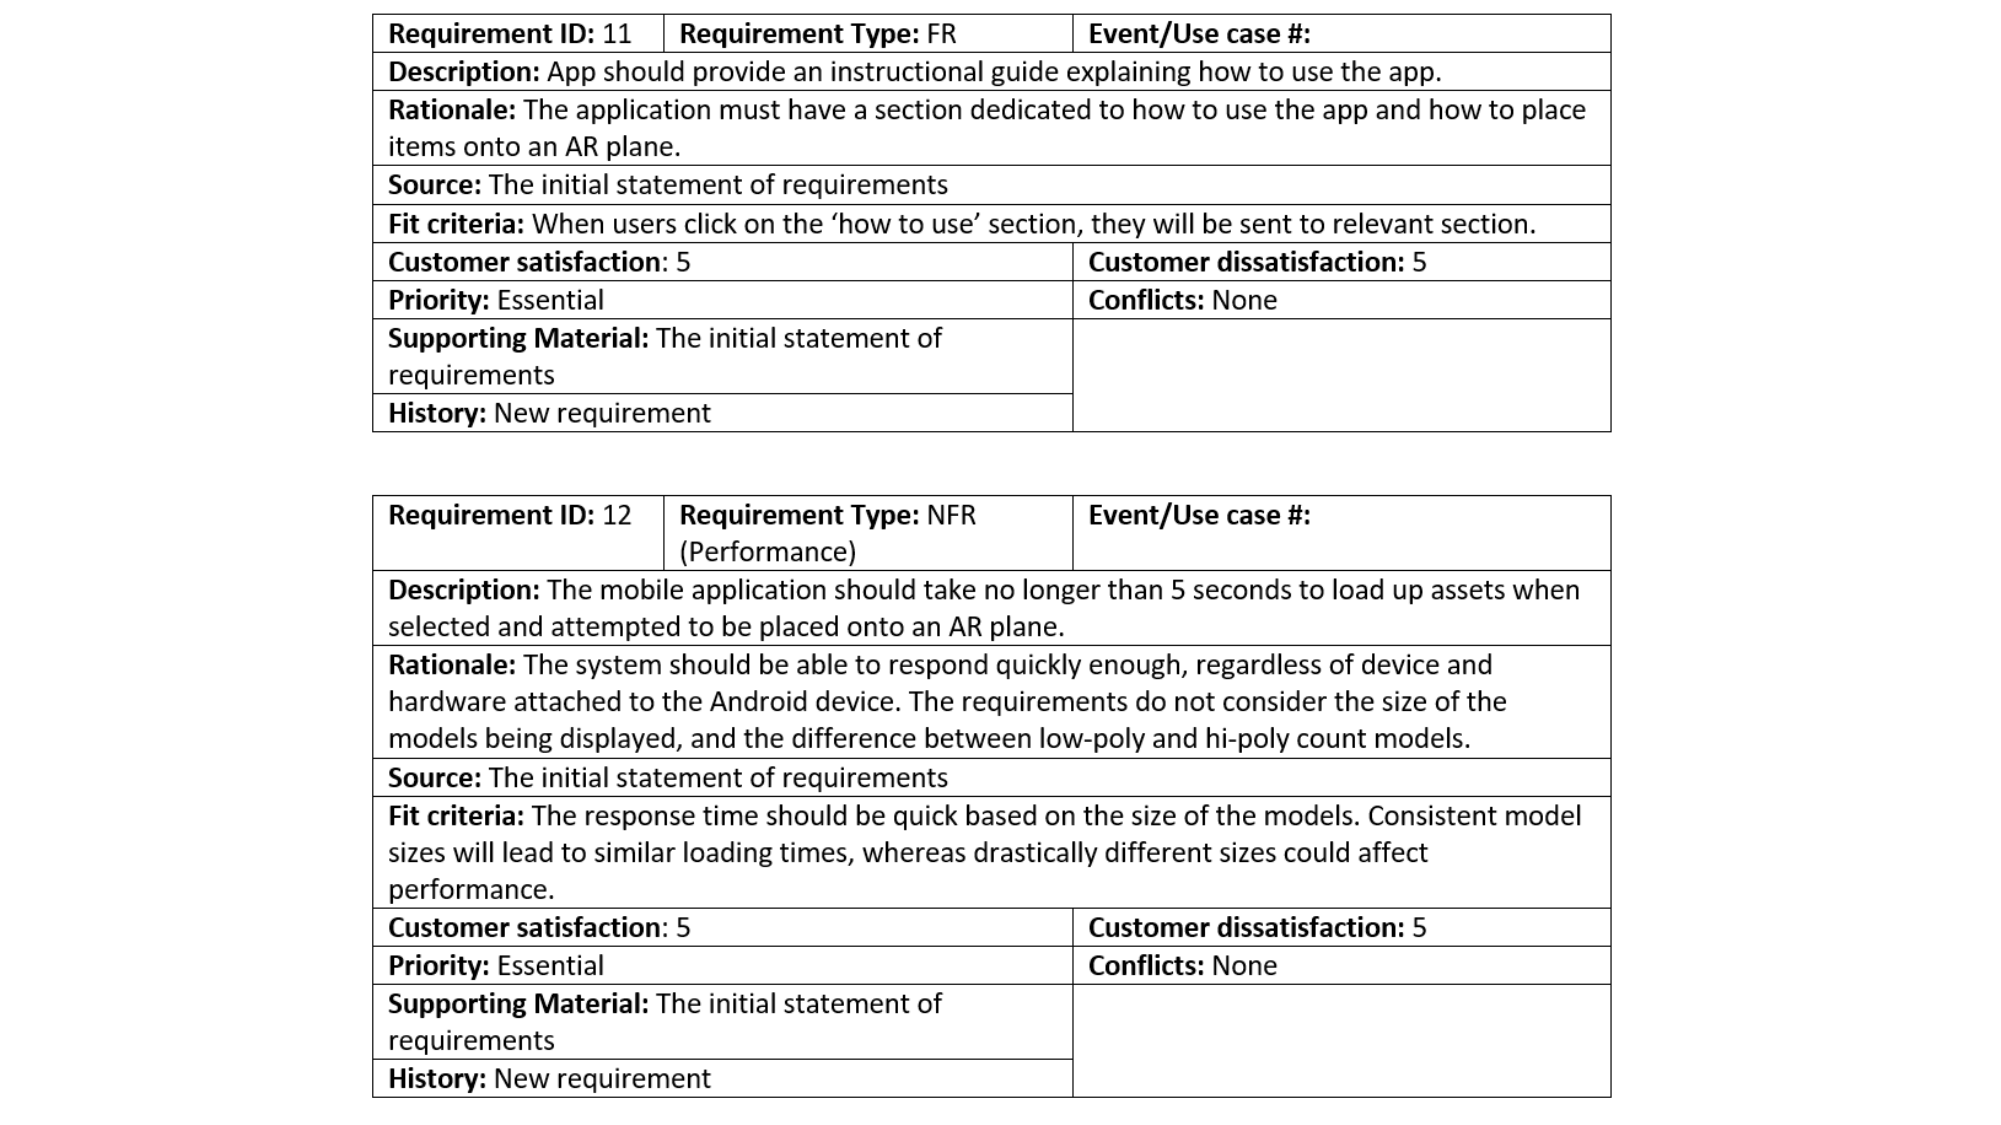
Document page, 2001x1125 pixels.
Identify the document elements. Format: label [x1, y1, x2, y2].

picture [344, 0, 1656, 1125]
